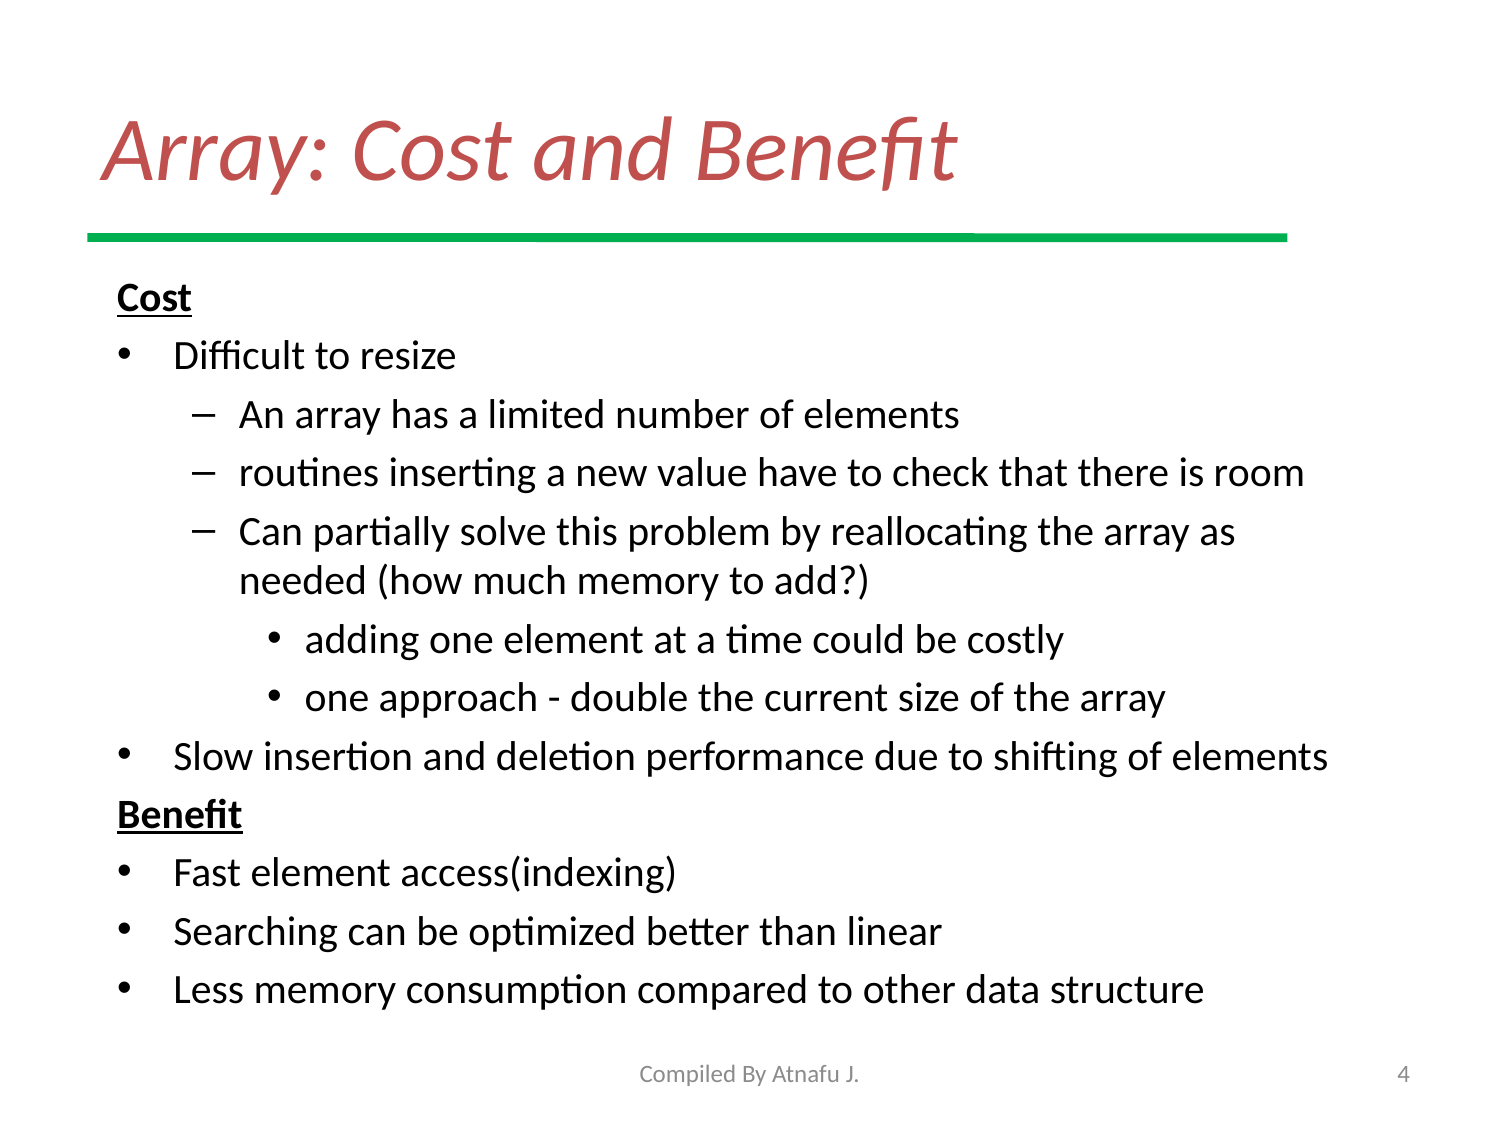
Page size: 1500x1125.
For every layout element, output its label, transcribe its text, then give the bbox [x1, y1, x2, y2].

slide_number 4 [1074, 1042, 1425, 1103]
footer Compiled By Atnafu J. [512, 1042, 988, 1103]
list Cost Difficult to resize An array has a limited number of elements routines inserting a new value have to check that there is room Can partially solve this problem by reallocating the array as needed (how much memory to add?) adding one element at a time could be costly one approach - double the current size of the array Slow insertion and deletion performance due to shifting of elements Benefit Fast element access(indexing) Searching can be optimized better than linear Less memory consumption compared to other data structure [101, 262, 1377, 1050]
title Array: Cost and Benefit [87, 50, 1438, 238]
